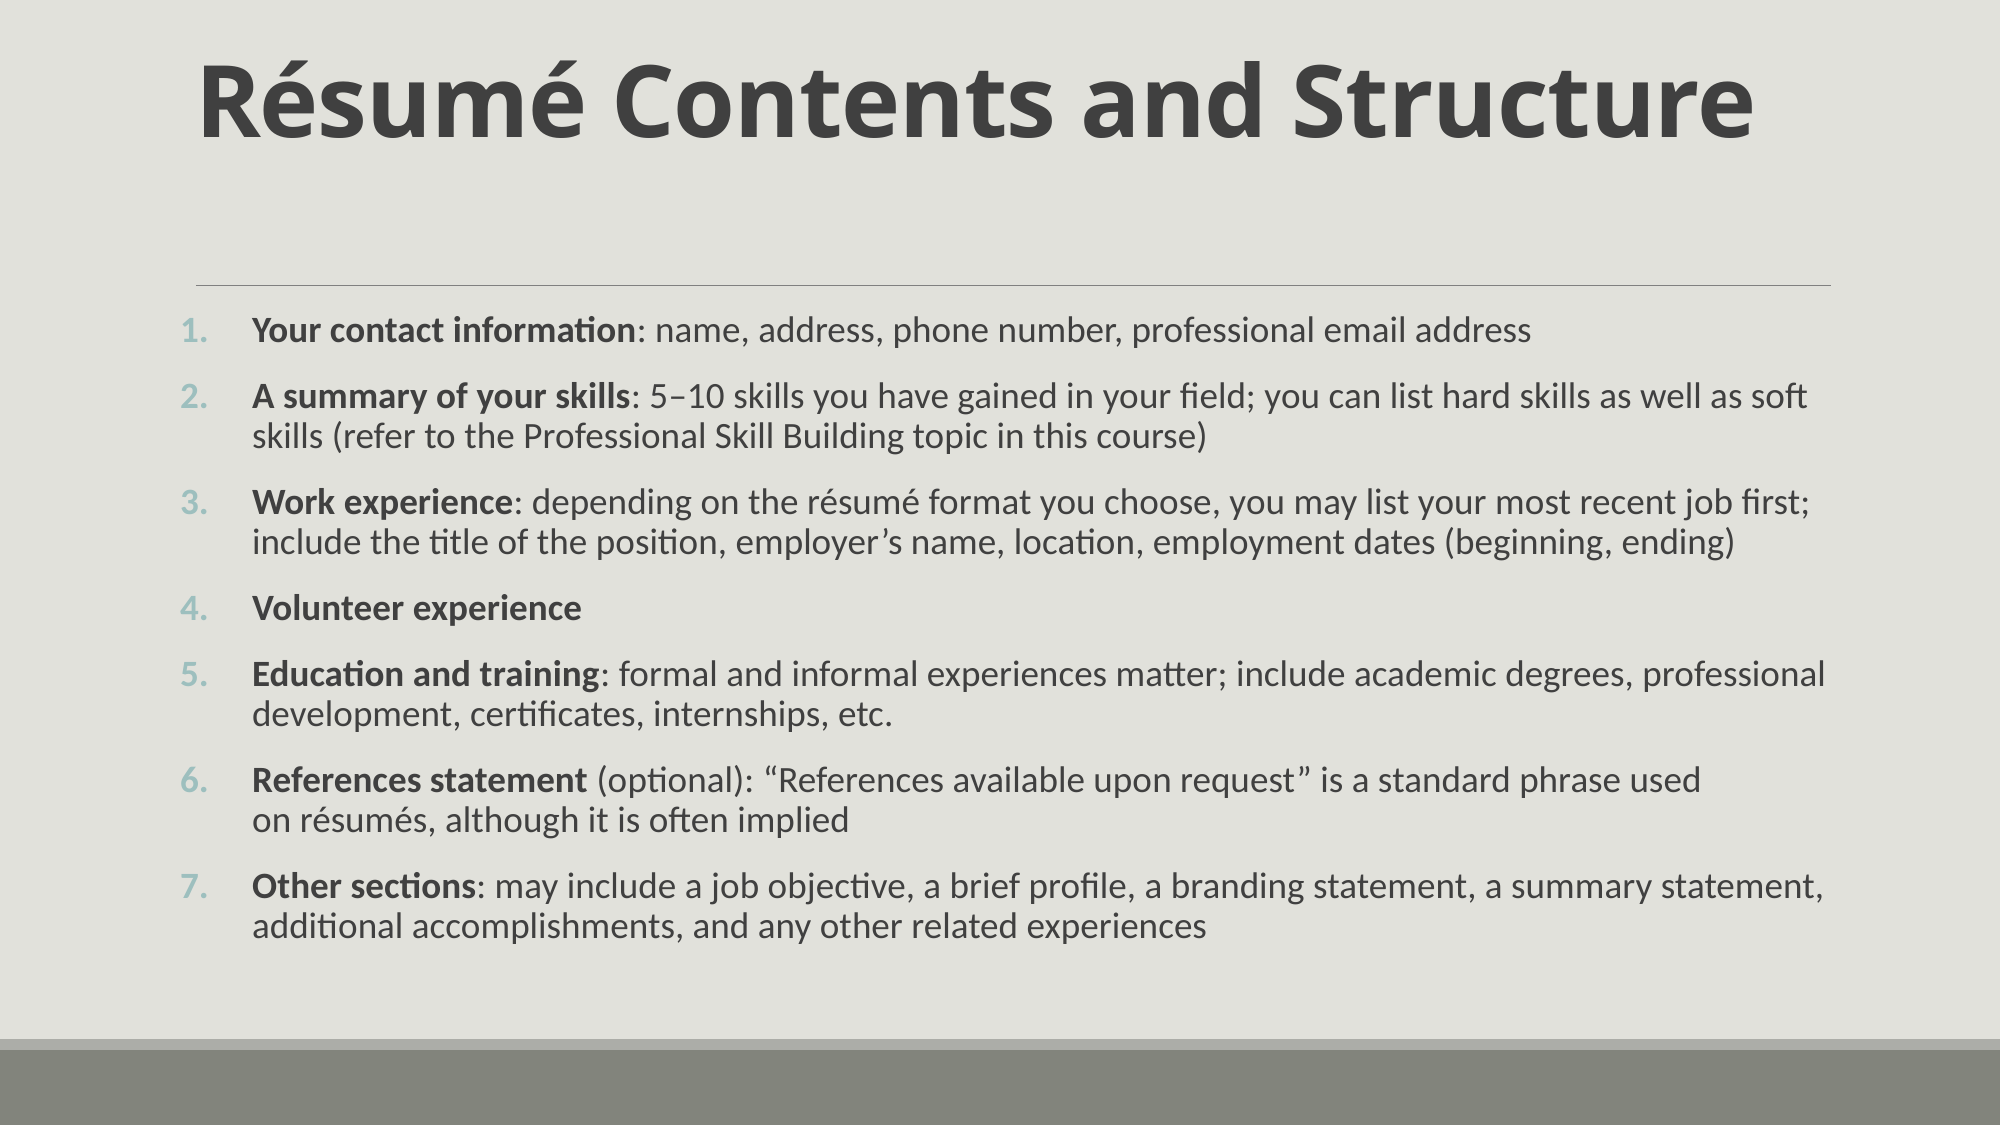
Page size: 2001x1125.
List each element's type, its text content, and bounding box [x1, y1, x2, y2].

title Résumé Contents and Structure [180, 47, 1830, 285]
list Your contact information: name, address, phone number, professional email address A summary of your skills: 5–10 skills you have gained in your field; you can list hard skills as well as soft skills (refer to the Professional Skill Building topic in this course) Work experience: depending on the résumé format you choose, you may list your most recent job first; include the title of the position, employer’s name, location, employment dates (beginning, ending) Volunteer experience Education and training: formal and informal experiences matter; include academic degrees, professional development, certificates, internships, etc. References statement (optional): “References available upon request” is a standard phrase used on résumés, although it is often implied Other sections: may include a job objective, a brief profile, a branding statement, a summary statement, additional accomplishments, and any other related experiences [180, 302, 1830, 963]
